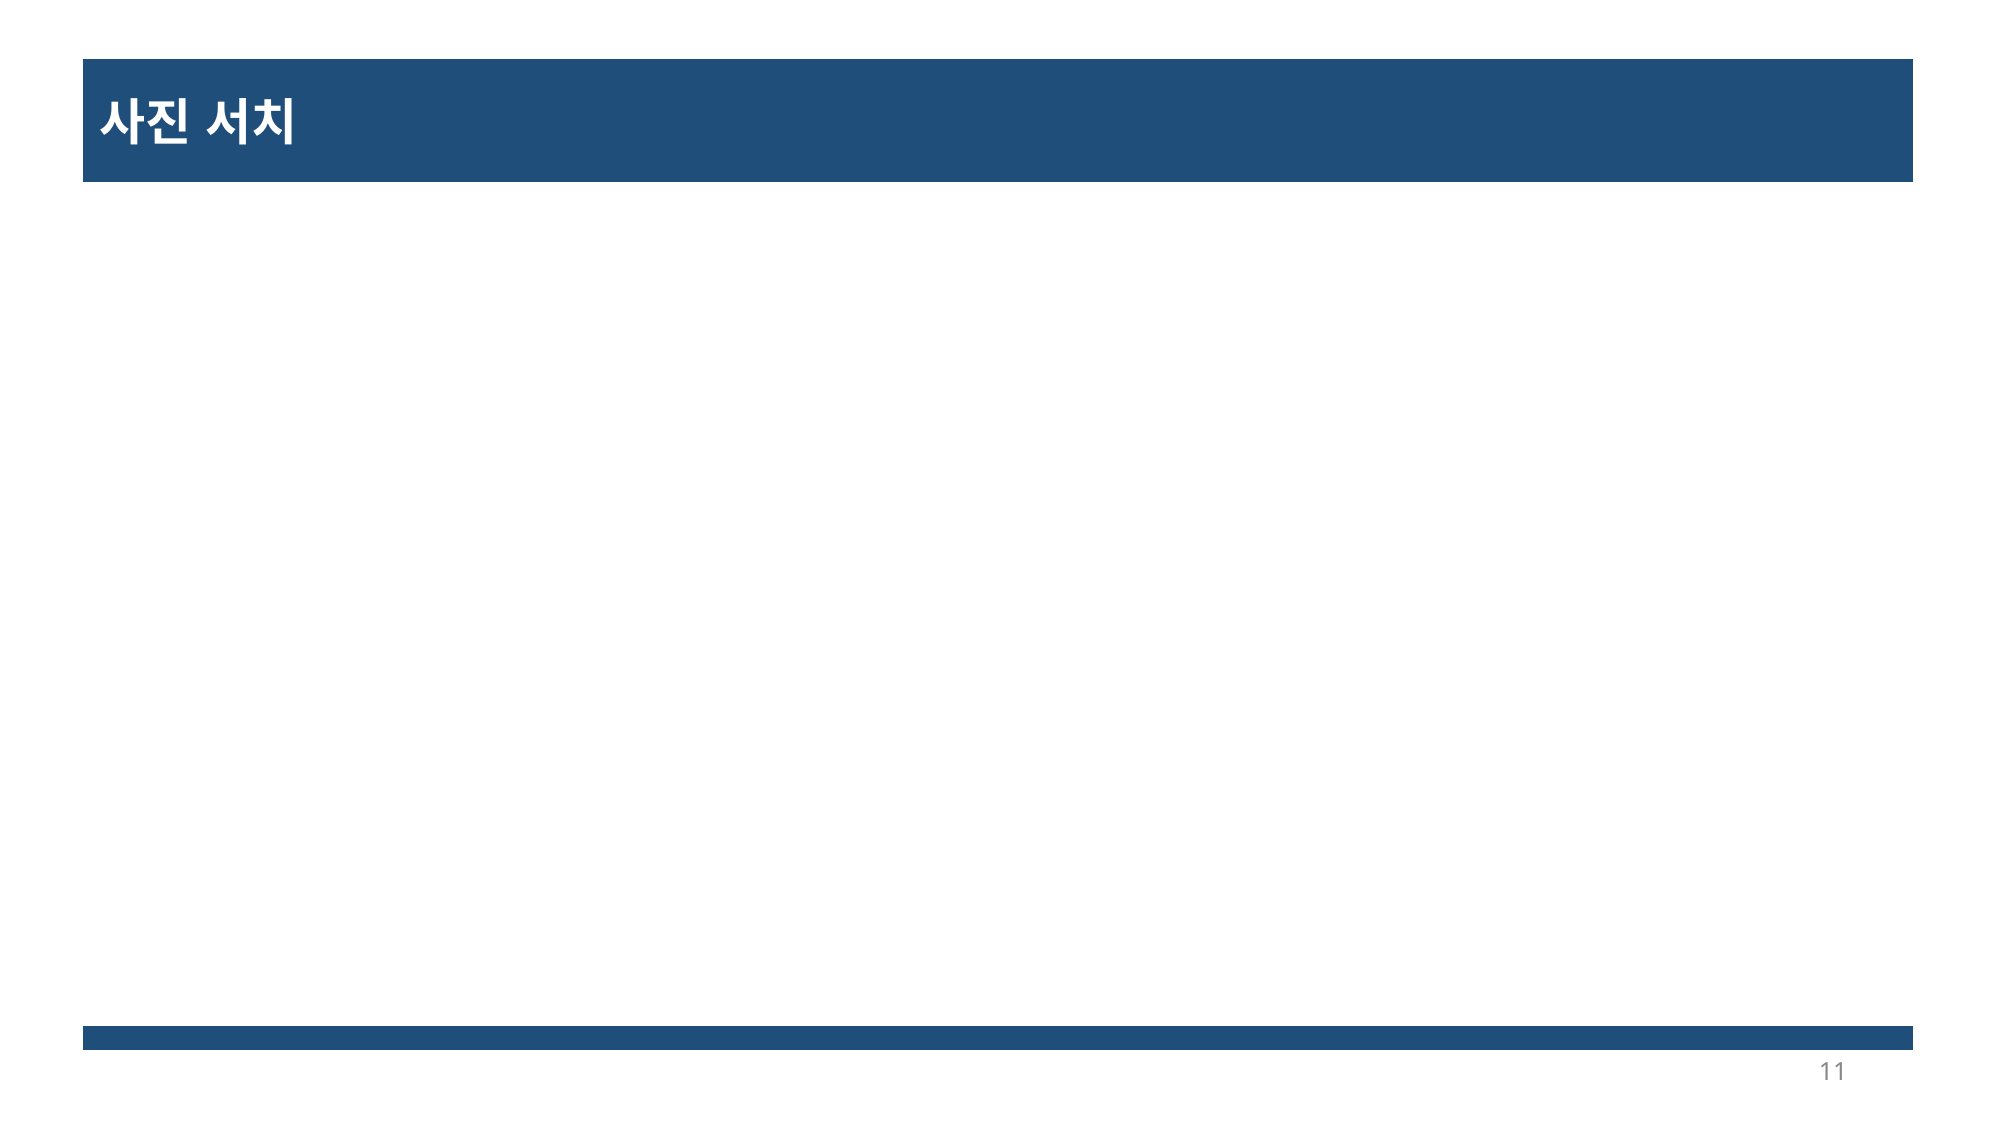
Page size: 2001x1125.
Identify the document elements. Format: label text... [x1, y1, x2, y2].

text_box 사진 서치 [84, 59, 1913, 182]
text_box [84, 1027, 1913, 1049]
slide_number 11 [1412, 1042, 1863, 1103]
